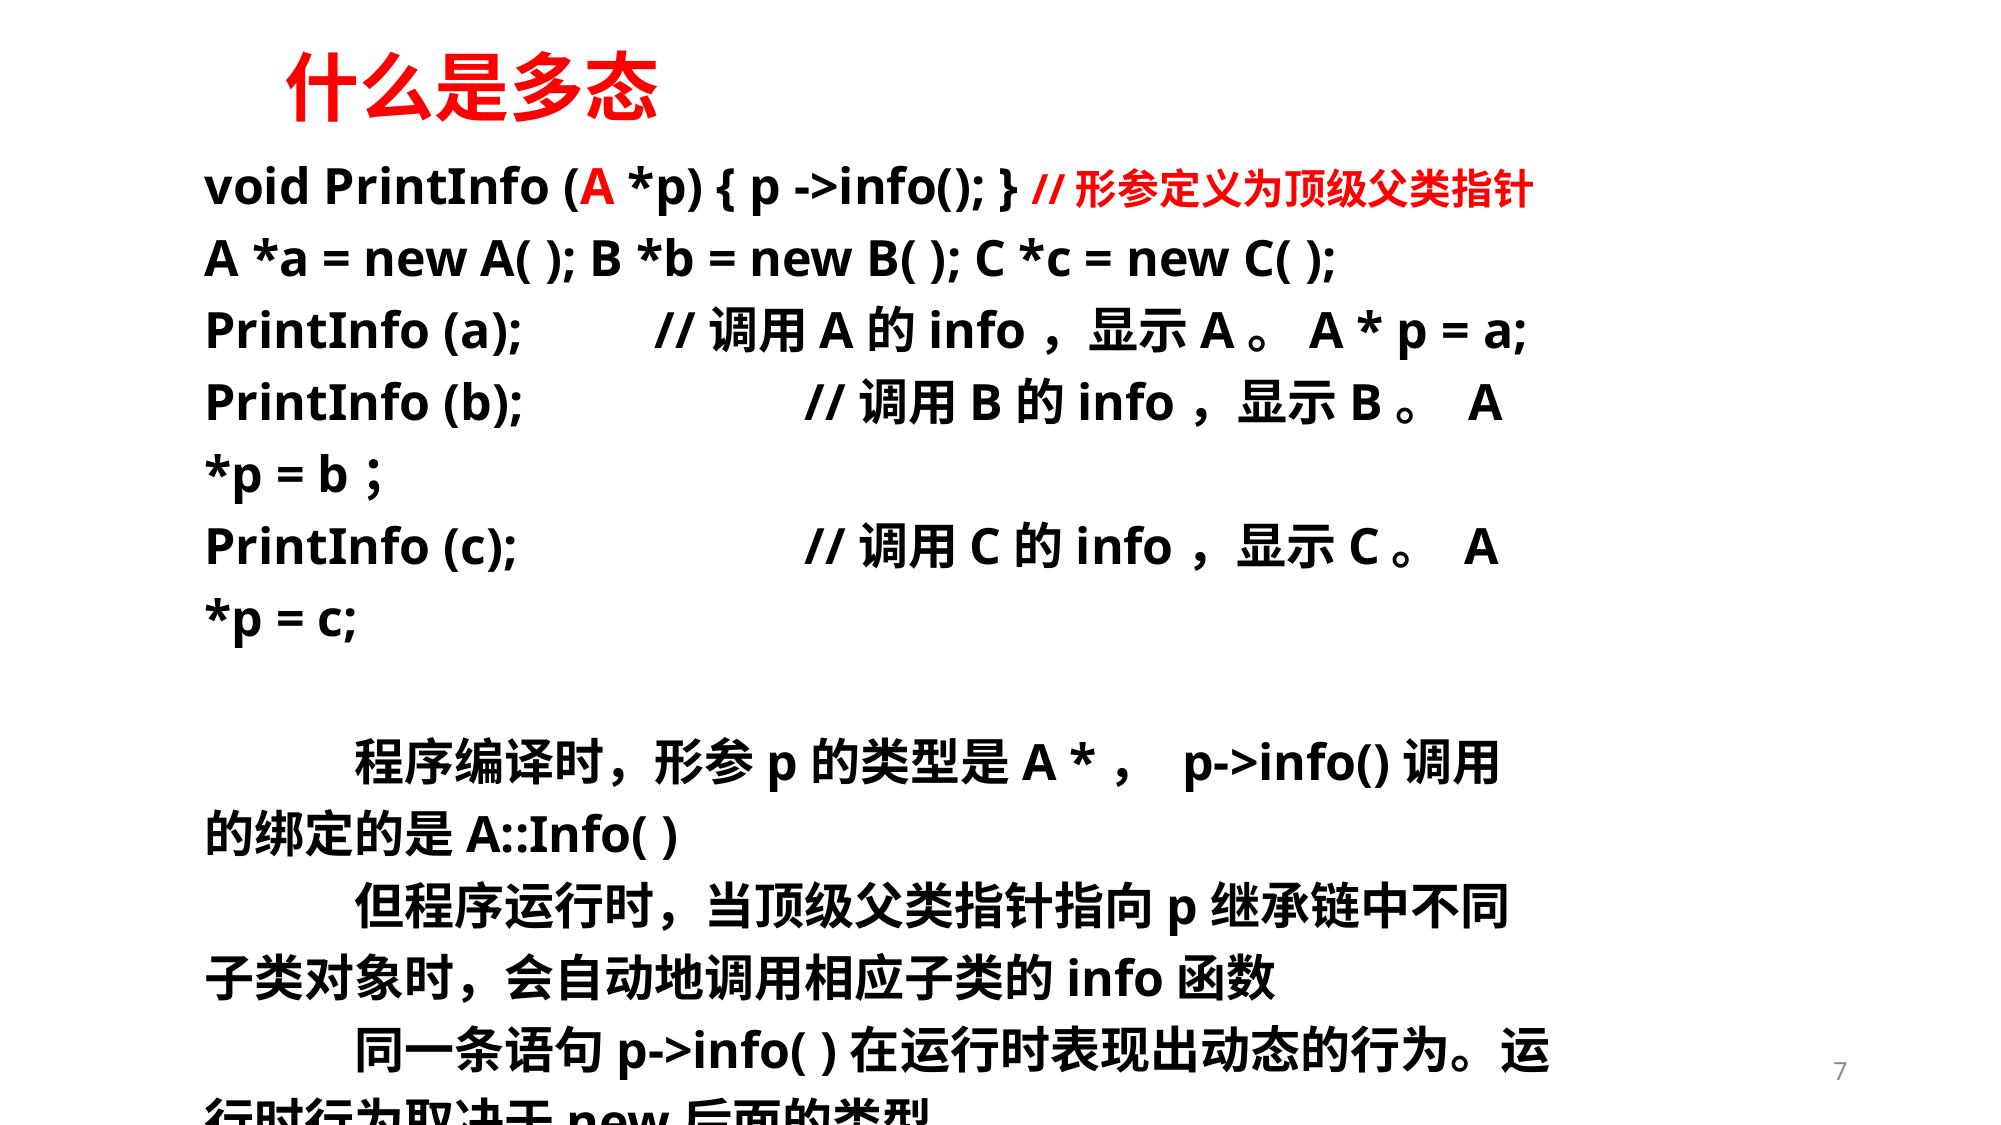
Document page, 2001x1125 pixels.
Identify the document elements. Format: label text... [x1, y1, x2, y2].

text_box void PrintInfo (A *p) { p ->info(); } //形参定义为顶级父类指针 A *a = new A( ); B *b = new B( ); C *c = new C( ); PrintInfo (a); //调用A的info，显示A。A * p = a; PrintInfo (b); //调用B的info，显示B。 A *p = b； PrintInfo (c); //调用C的info，显示C。 A *p = c; 程序编译时，形参p的类型是A *， p->info()调用的绑定的是A::Info( ) 但程序运行时，当顶级父类指针指向p继承链中不同子类对象时，会自动地调用相应子类的info函数 同一条语句p->info( )在运行时表现出动态的行为。运行时行为取决于new后面的类型 面向对象的程序设计语言的这种特性称为多态 [189, 135, 1565, 1022]
slide_number 7 [1412, 1042, 1863, 1103]
title 什么是多态 [269, 22, 1545, 135]
